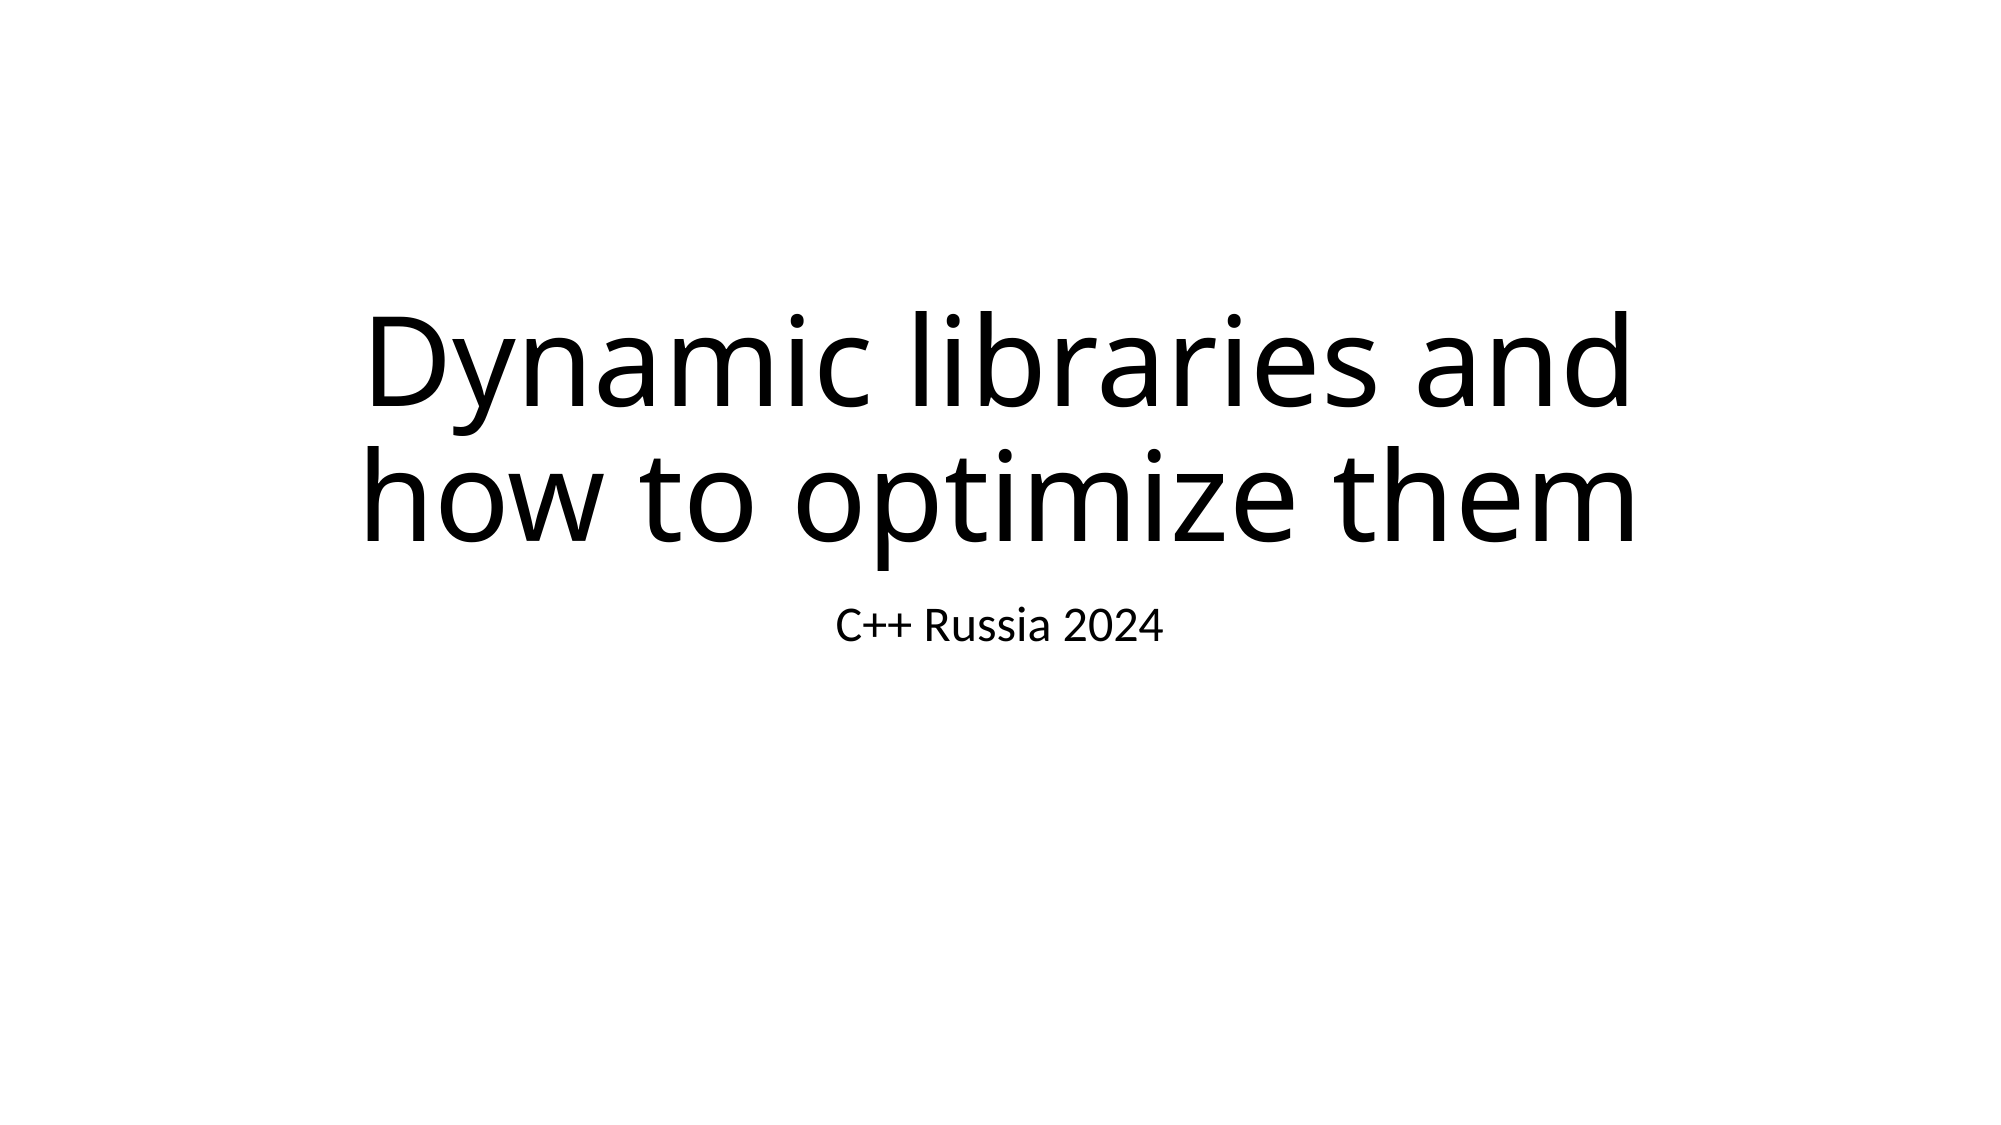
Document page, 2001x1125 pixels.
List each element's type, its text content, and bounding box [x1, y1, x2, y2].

title Dynamic libraries and how to optimize them [249, 184, 1750, 576]
subtitle C++ Russia 2024 [249, 590, 1750, 863]
